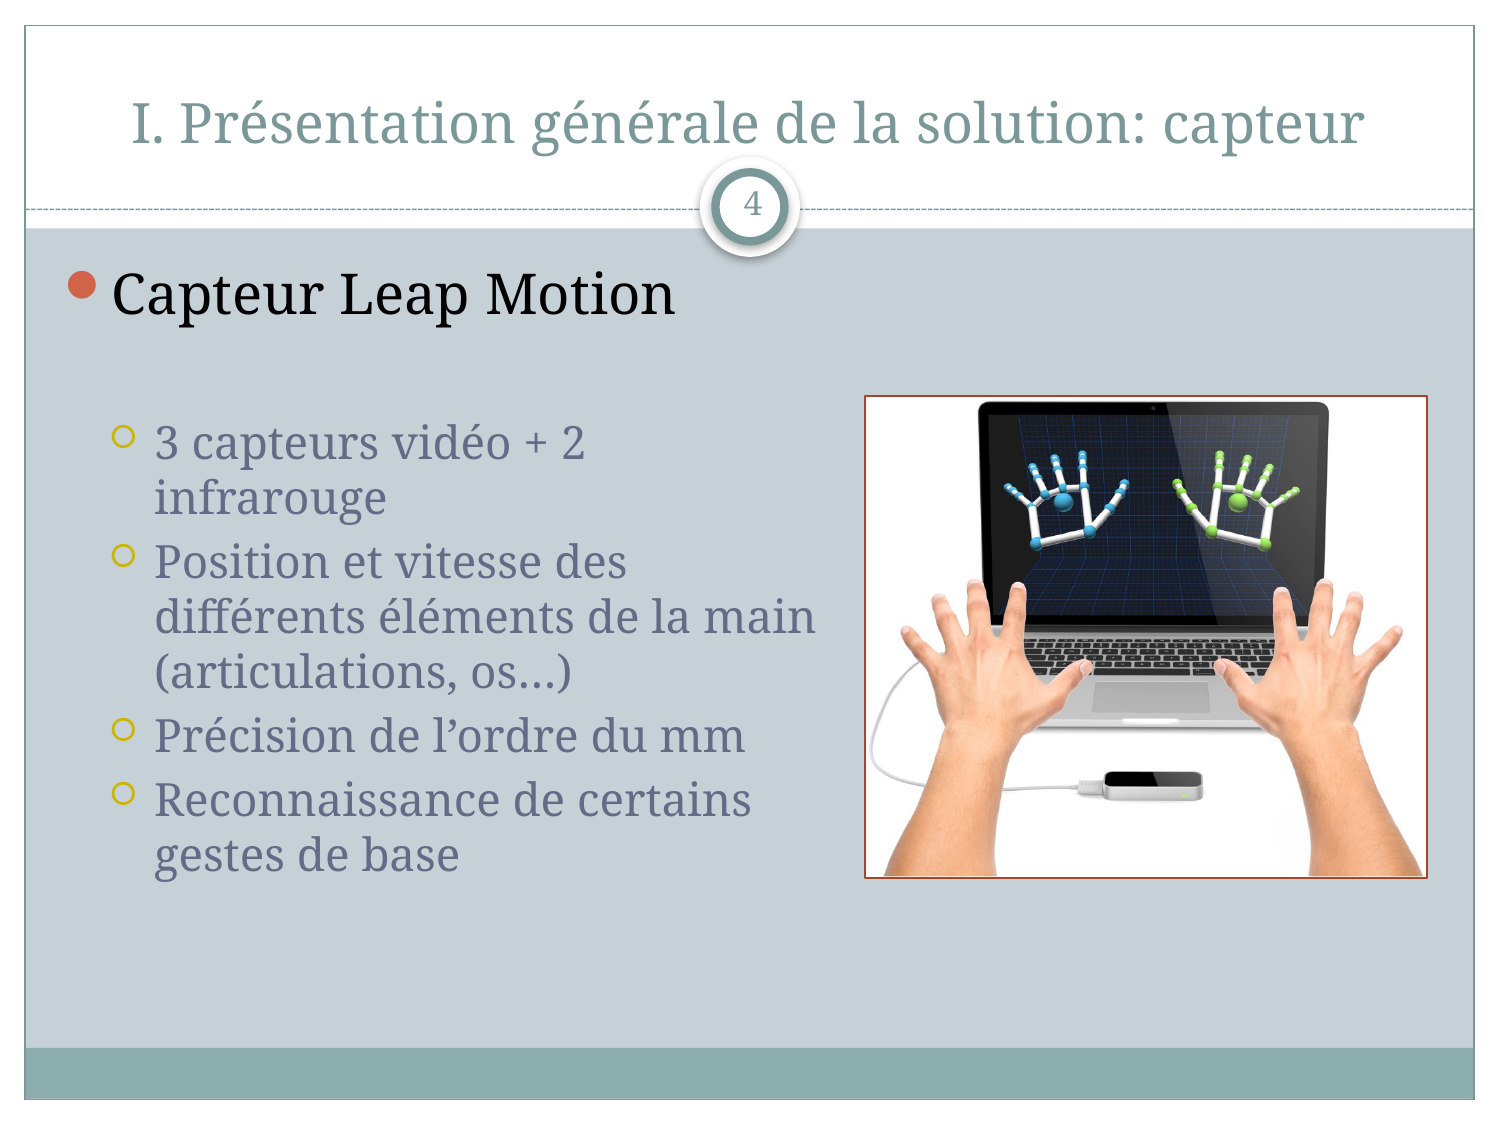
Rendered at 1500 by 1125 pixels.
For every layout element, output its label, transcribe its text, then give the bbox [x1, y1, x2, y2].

list Capteur Leap Motion 3 capteurs vidéo + 2 infrarouge Position et vitesse des différents éléments de la main (articulations, os…) Précision de l’ordre du mm Reconnaissance de certains gestes de base [49, 250, 845, 1001]
slide_number 4 [715, 168, 791, 241]
picture [866, 396, 1426, 877]
title I. Présentation générale de la solution: capteur [49, 37, 1450, 162]
